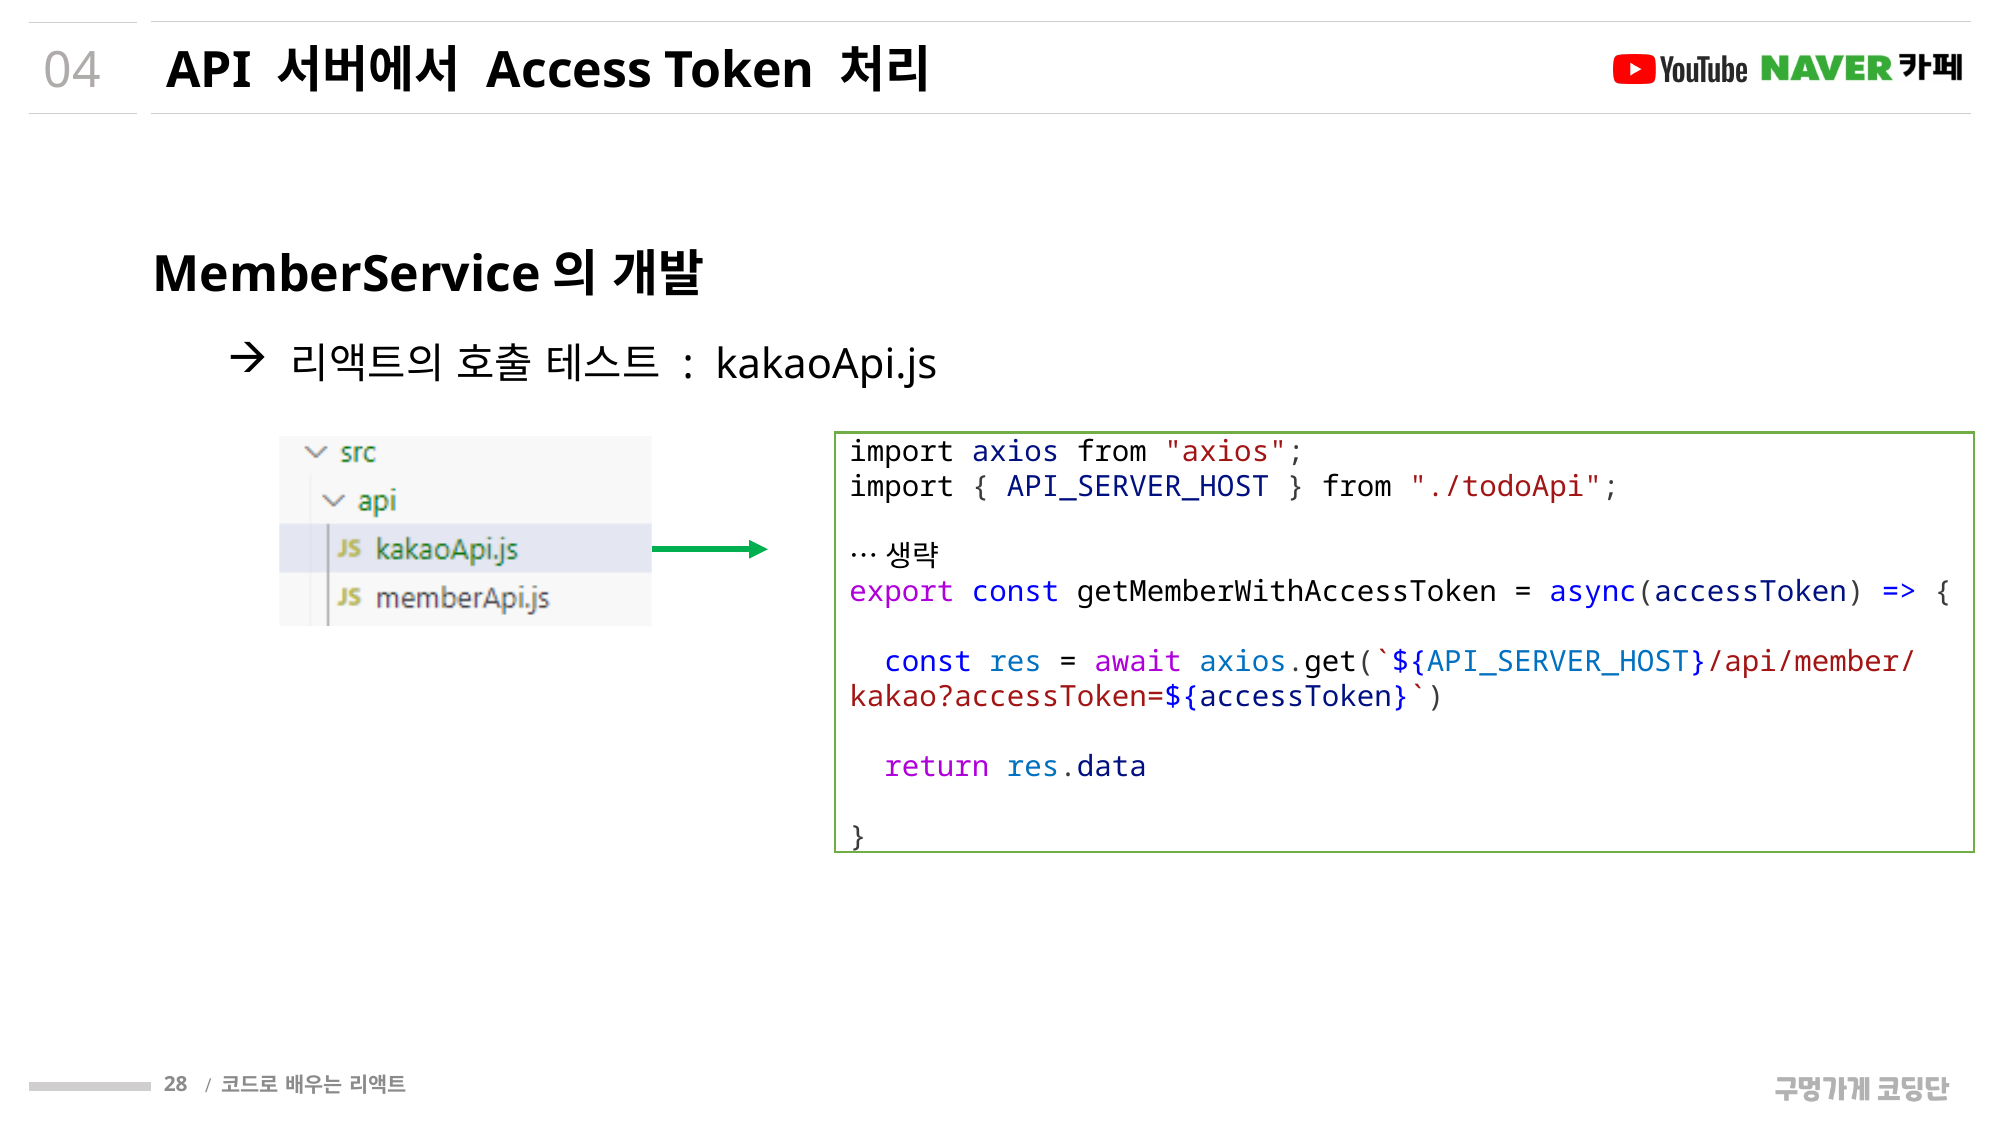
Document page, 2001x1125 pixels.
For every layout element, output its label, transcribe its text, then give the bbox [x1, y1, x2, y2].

text_box import axios from "axios"; import { API_SERVER_HOST } from "./todoApi"; …생략 export const getMemberWithAccessToken = async(accessToken) => { const res = await axios.get(`${API_SERVER_HOST}/api/member/kakao?accessToken=${accessToken}`) return res.data } [834, 431, 1975, 853]
footer / 코드로 배우는 리액트 [205, 1054, 768, 1115]
text_box 04 [28, 22, 138, 112]
title API 서버에서 Access Token 처리 [151, 22, 1972, 112]
picture [279, 436, 652, 626]
slide_number 28 [137, 1054, 203, 1115]
list MemberService의 개발 리액트의 호출 테스트 : kakaoApi.js [137, 204, 1972, 1055]
